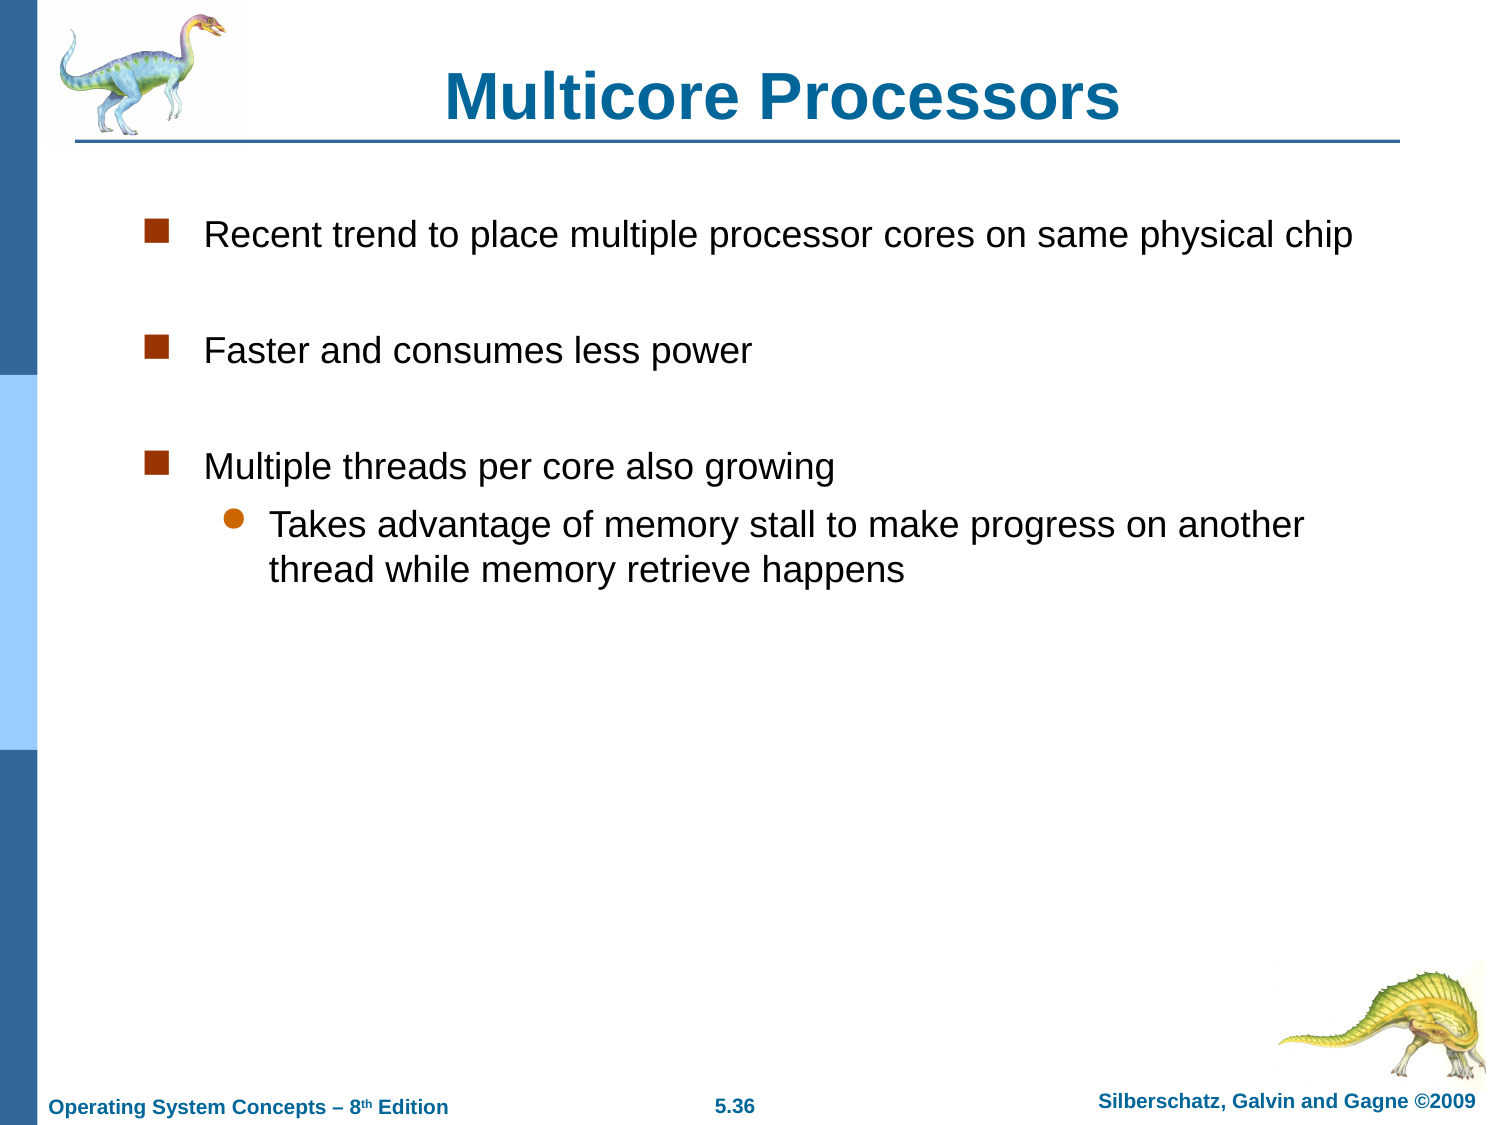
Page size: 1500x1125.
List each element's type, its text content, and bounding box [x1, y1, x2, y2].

picture [1275, 959, 1486, 1090]
picture [46, 0, 244, 149]
title Multicore Processors [141, 45, 1426, 141]
picture [1415, 1093, 1423, 1098]
list Recent trend to place multiple processor cores on same physical chip Faster and consumes less power Multiple threads per core also growing Takes advantage of memory stall to make progress on another thread while memory retrieve happens [132, 202, 1402, 946]
